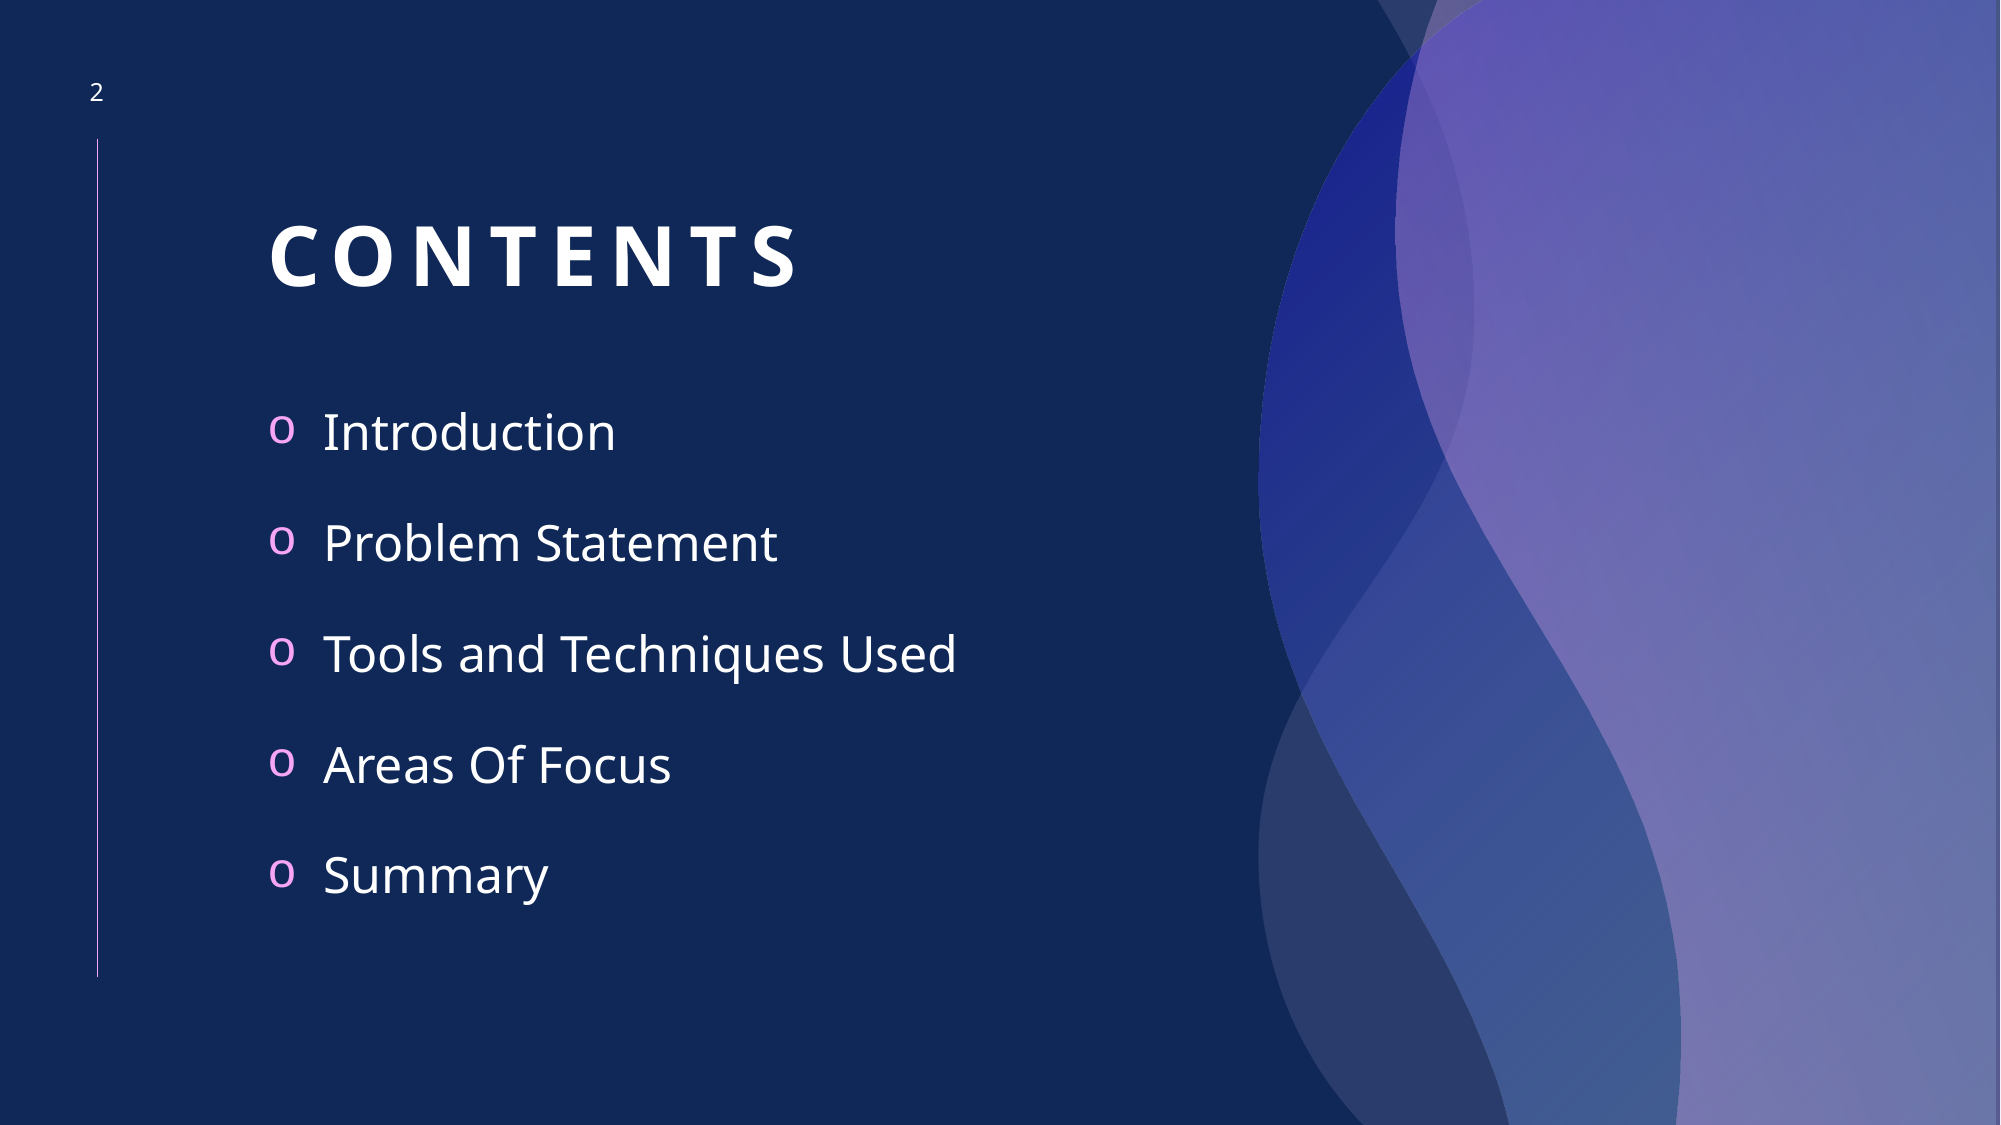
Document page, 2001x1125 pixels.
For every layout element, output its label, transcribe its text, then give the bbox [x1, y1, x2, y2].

title CONTENTS [251, 136, 1709, 312]
slide_number 2 [53, 67, 140, 119]
list Introduction Problem Statement Tools and Techniques Used Areas Of Focus Summary [251, 363, 1306, 902]
